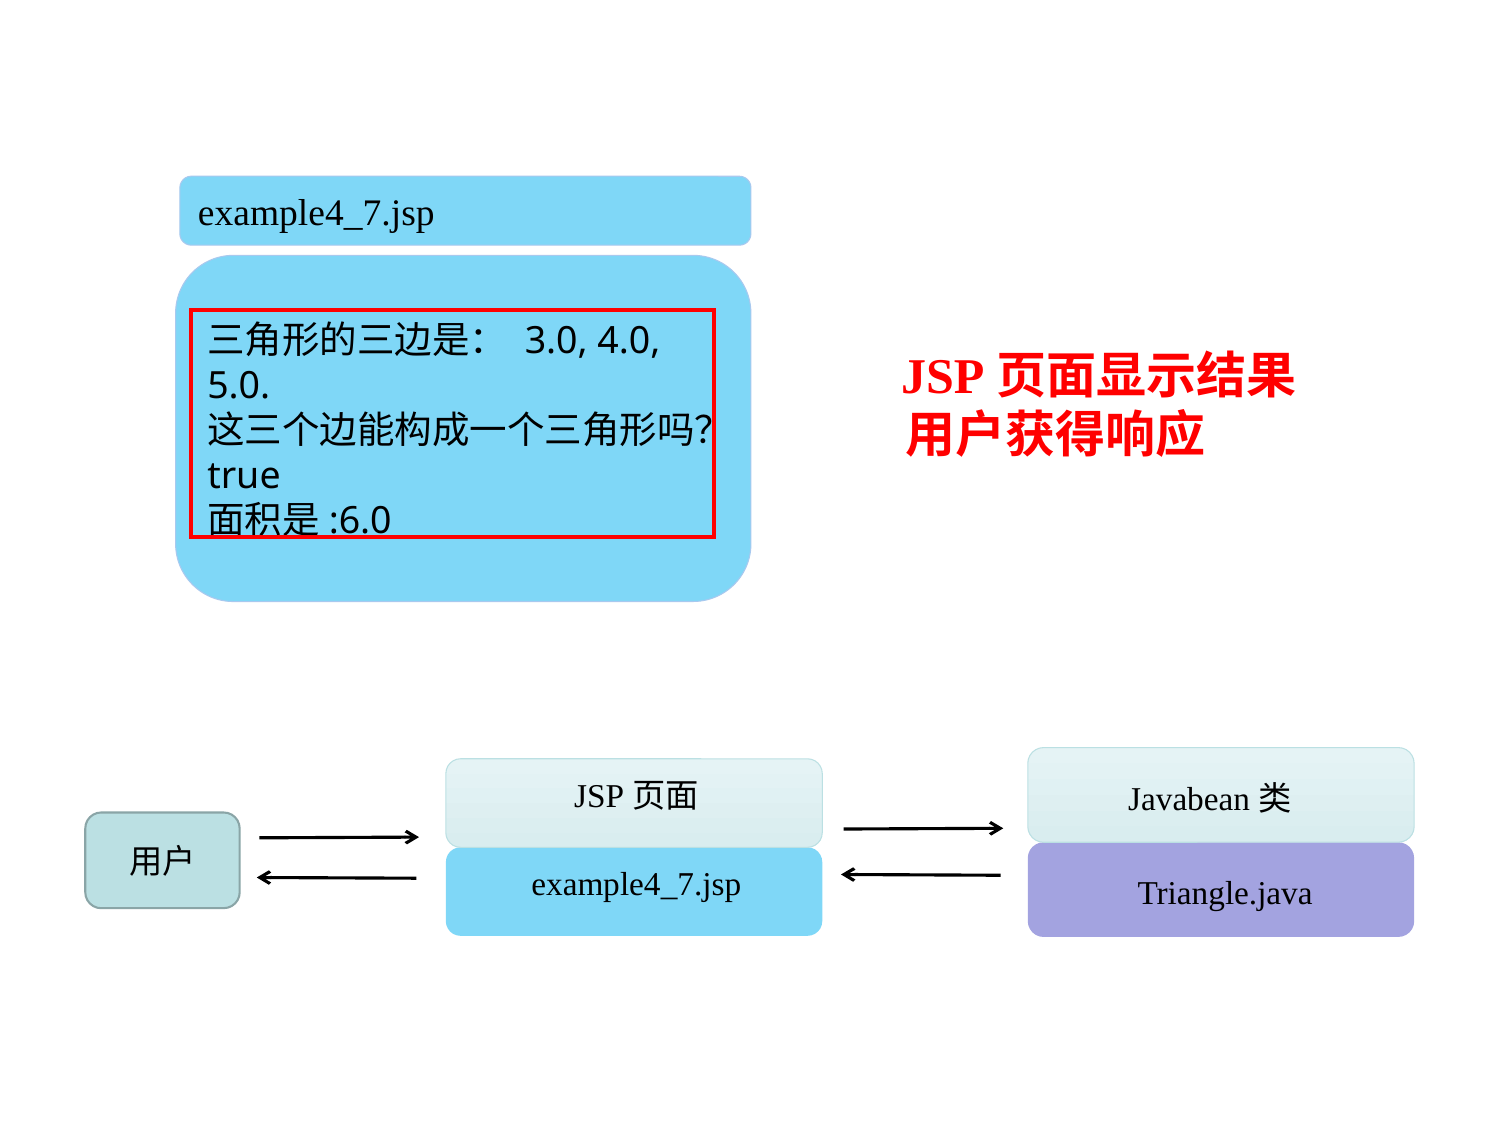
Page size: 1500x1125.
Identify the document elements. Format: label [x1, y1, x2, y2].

text_box [175, 176, 751, 602]
text_box [85, 747, 1415, 937]
text_box [792, 336, 1329, 471]
